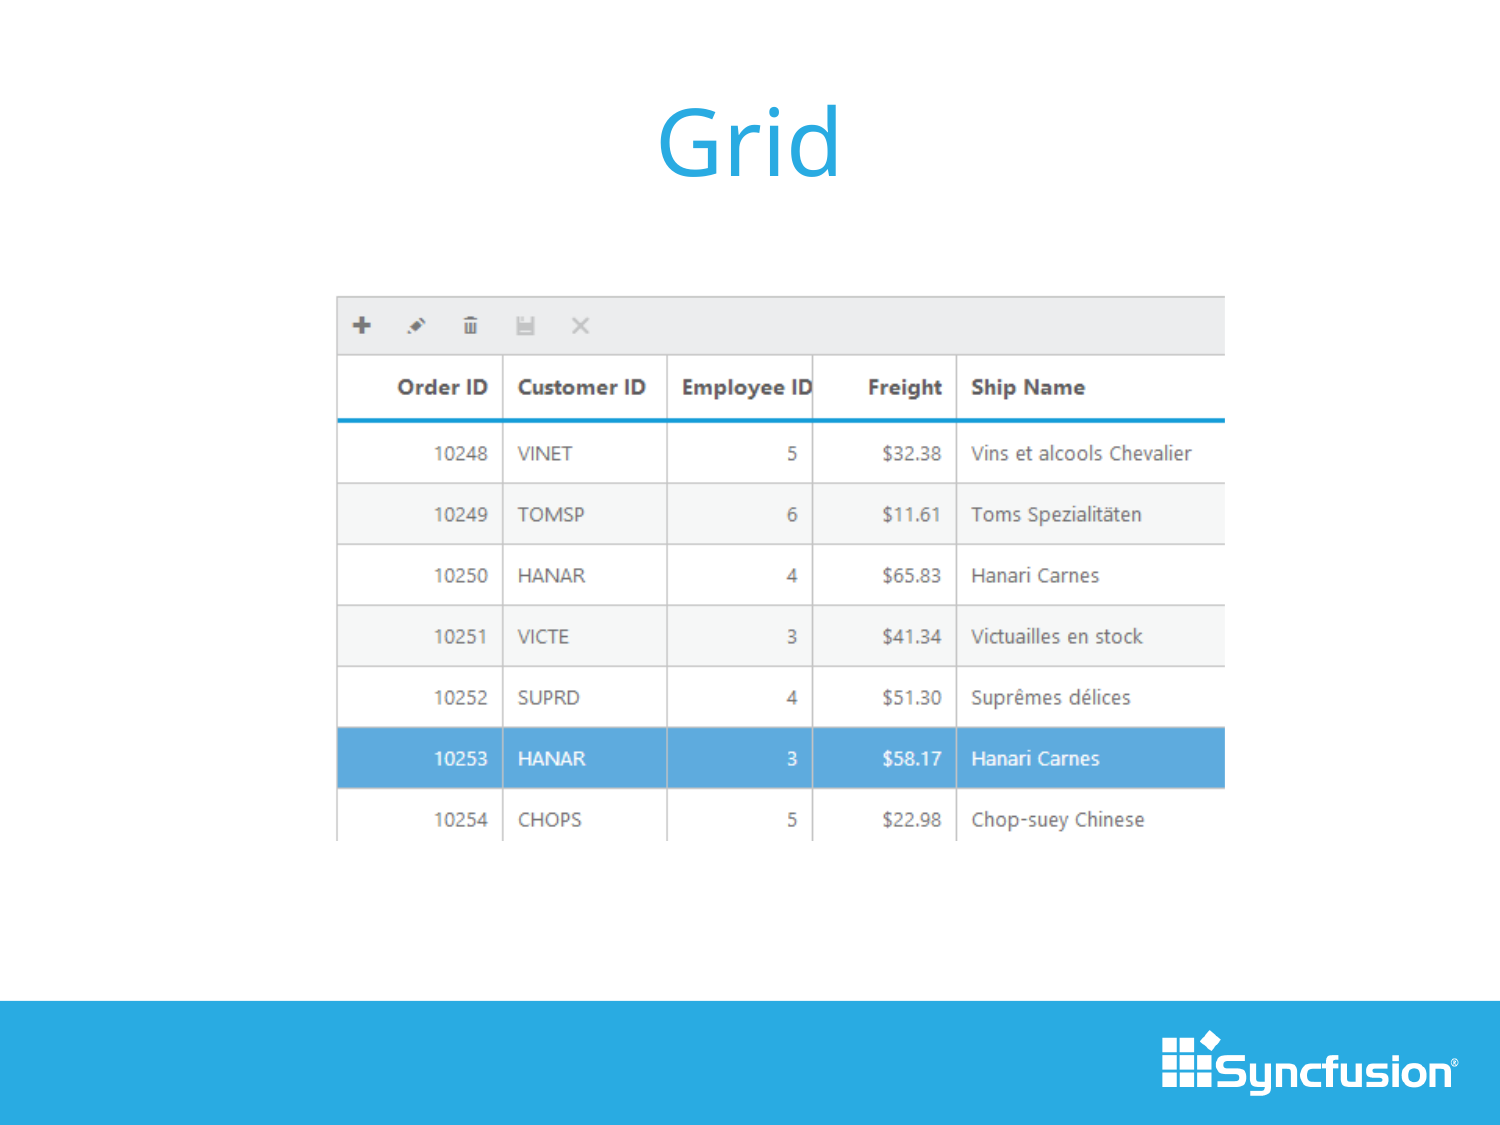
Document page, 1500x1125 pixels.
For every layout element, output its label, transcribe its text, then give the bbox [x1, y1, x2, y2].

title Grid [75, 45, 1425, 233]
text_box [324, 274, 1251, 863]
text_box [0, 1000, 1500, 1125]
